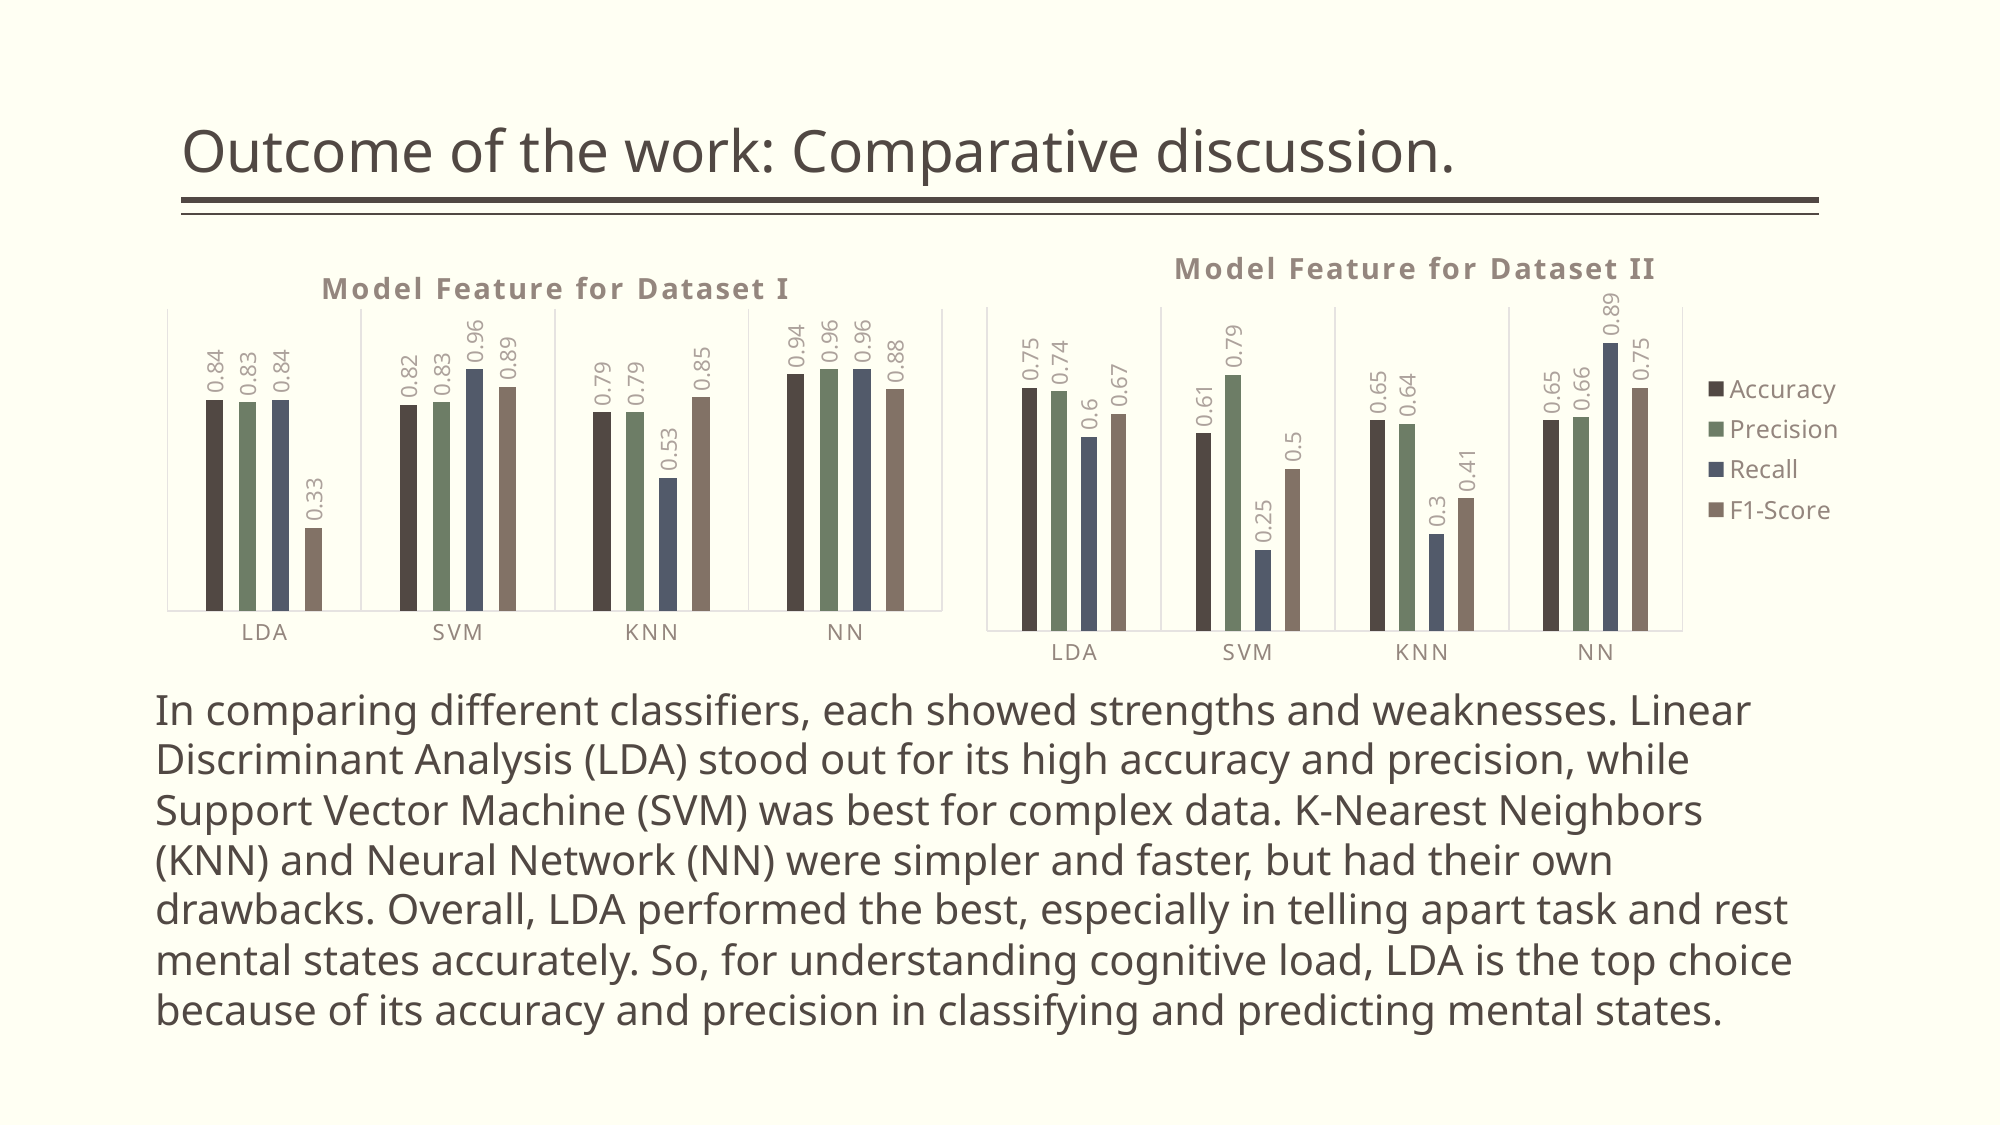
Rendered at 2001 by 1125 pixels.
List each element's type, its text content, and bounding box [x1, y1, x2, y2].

text_box In comparing different classifiers, each showed strengths and weaknesses. Linear Discriminant Analysis (LDA) stood out for its high accuracy and precision, while Support Vector Machine (SVM) was best for complex data. K-Nearest Neighbors (KNN) and Neural Network (NN) were simpler and faster, but had their own drawbacks. Overall, LDA performed the best, especially in telling apart task and rest mental states accurately. So, for understanding cognitive load, LDA is the top choice because of its accuracy and precision in classifying and predicting mental states. [140, 683, 1819, 1041]
title Outcome of the work: Comparative discussion. [181, 12, 1819, 193]
chart [140, 222, 1860, 676]
